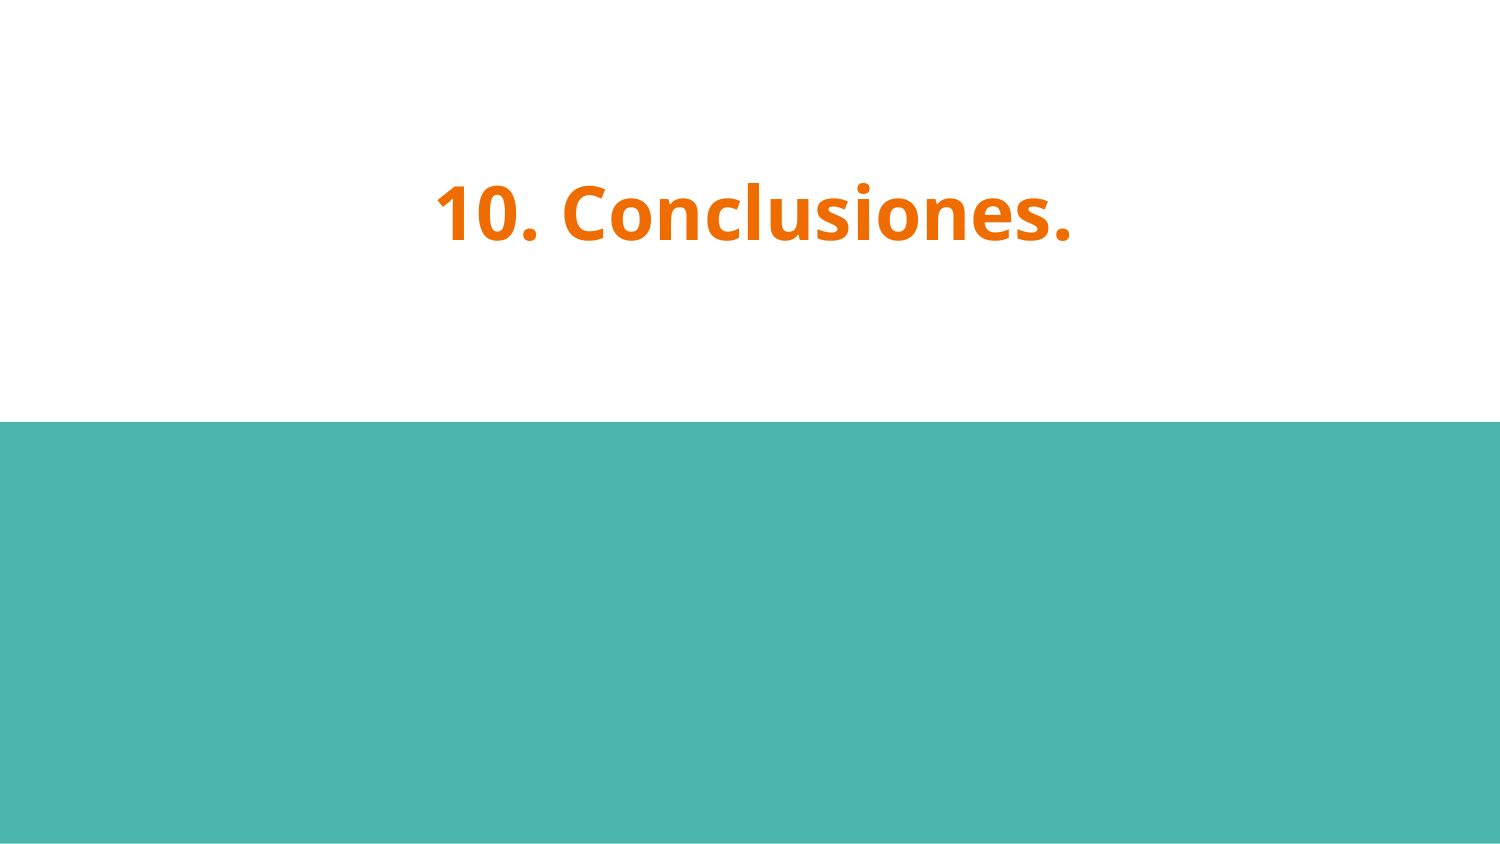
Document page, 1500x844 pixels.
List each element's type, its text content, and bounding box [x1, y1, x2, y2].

title 10. Conclusiones. [51, 133, 1458, 289]
